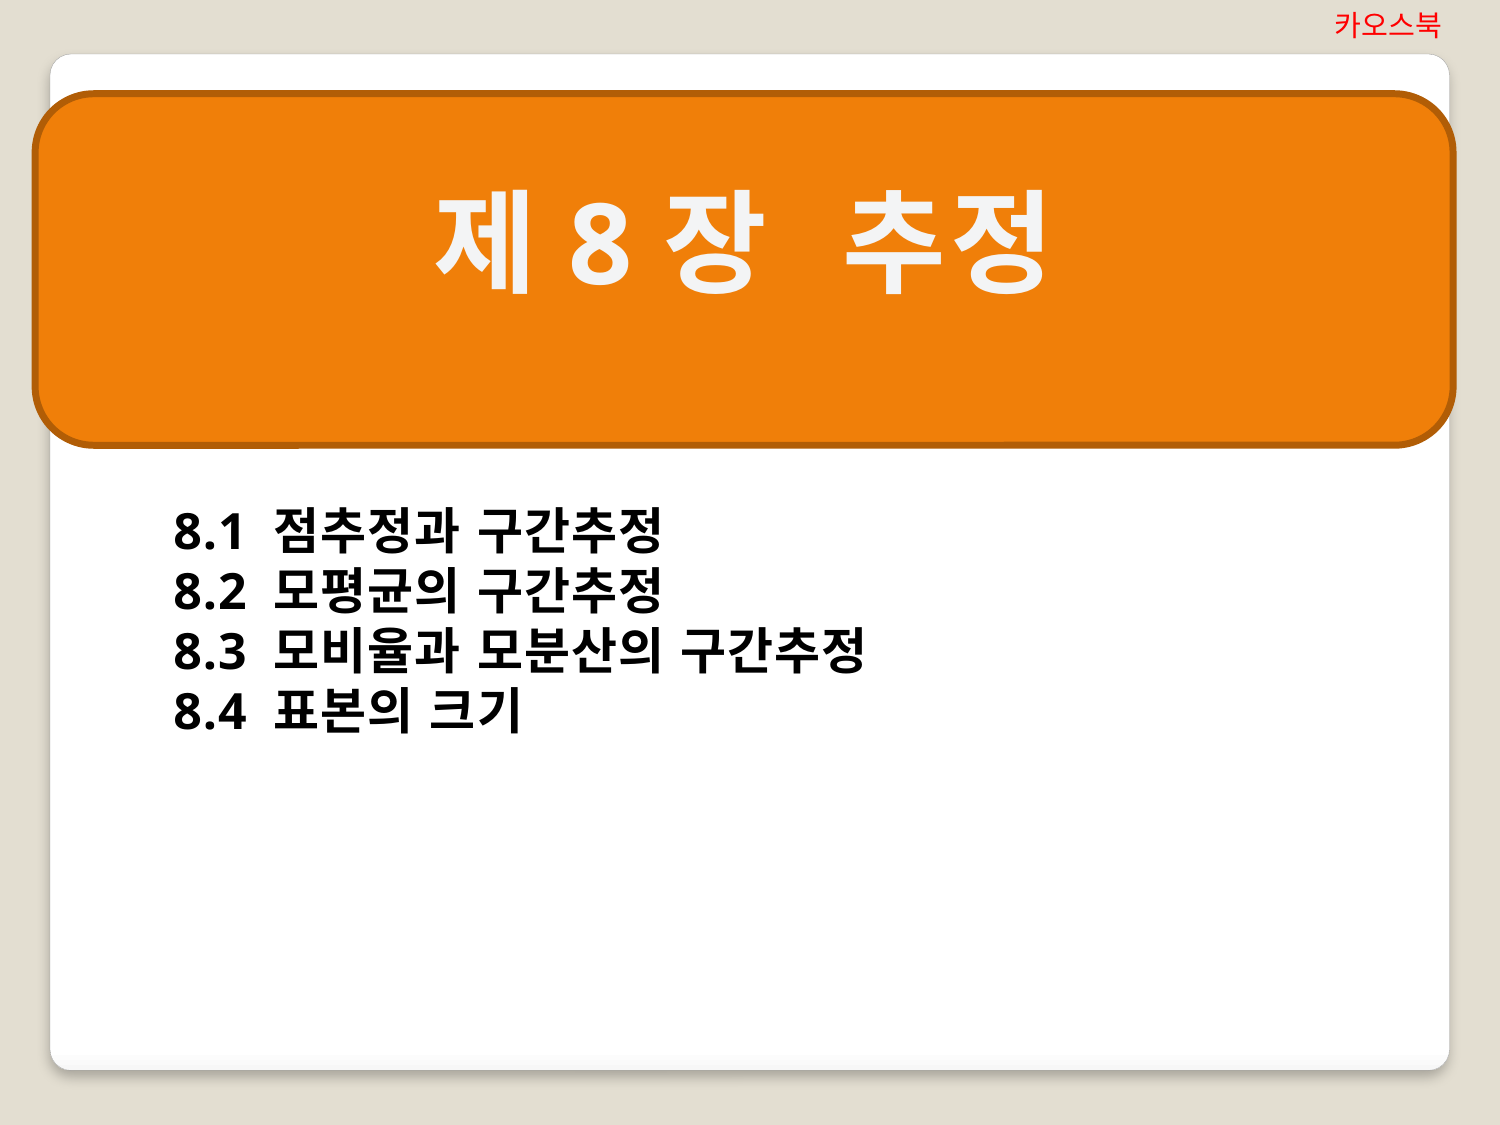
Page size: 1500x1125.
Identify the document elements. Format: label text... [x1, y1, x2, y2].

text_box [31, 90, 1457, 449]
text_box 8.1 점추정과 구간추정 8.2 모평균의 구간추정 8.3 모비율과 모분산의 구간추정 8.4 표본의 크기 [158, 492, 956, 747]
text_box 카오스북 [1277, 0, 1500, 50]
text_box 제8장 추정 [46, 164, 1442, 315]
